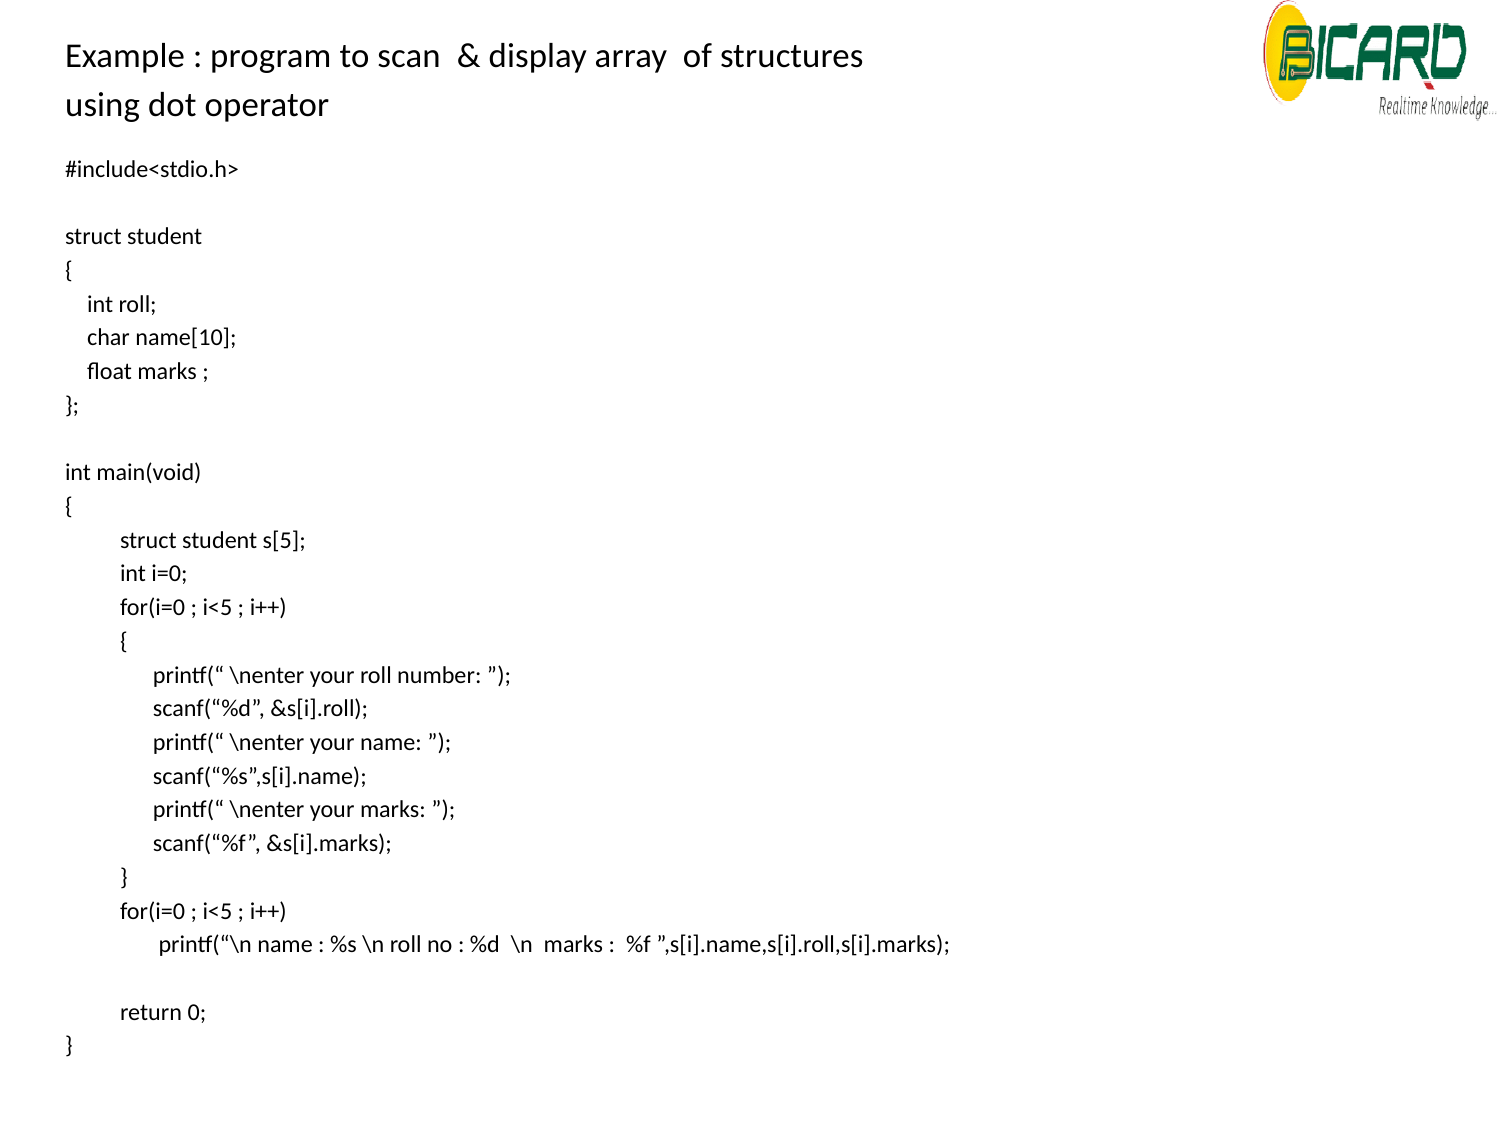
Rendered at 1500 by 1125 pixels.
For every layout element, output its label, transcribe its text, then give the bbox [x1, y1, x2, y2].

picture [1262, 0, 1500, 125]
list Example : program to scan & display array of structures using dot operator #include<stdio.h> struct student { int roll; char name[10]; float marks ; }; int main(void) { struct student s[5]; int i=0; for(i=0 ; i<5 ; i++) { printf(“ \nenter your roll number: ”); scanf(“%d”, &s[i].roll); printf(“ \nenter your name: ”); scanf(“%s”,s[i].name); printf(“ \nenter your marks: ”); scanf(“%f”, &s[i].marks); } for(i=0 ; i<5 ; i++) printf(“\n name : %s \n roll no : %d \n marks : %f ”,s[i].name,s[i].roll,s[i].marks); return 0; } [50, 24, 1463, 1100]
